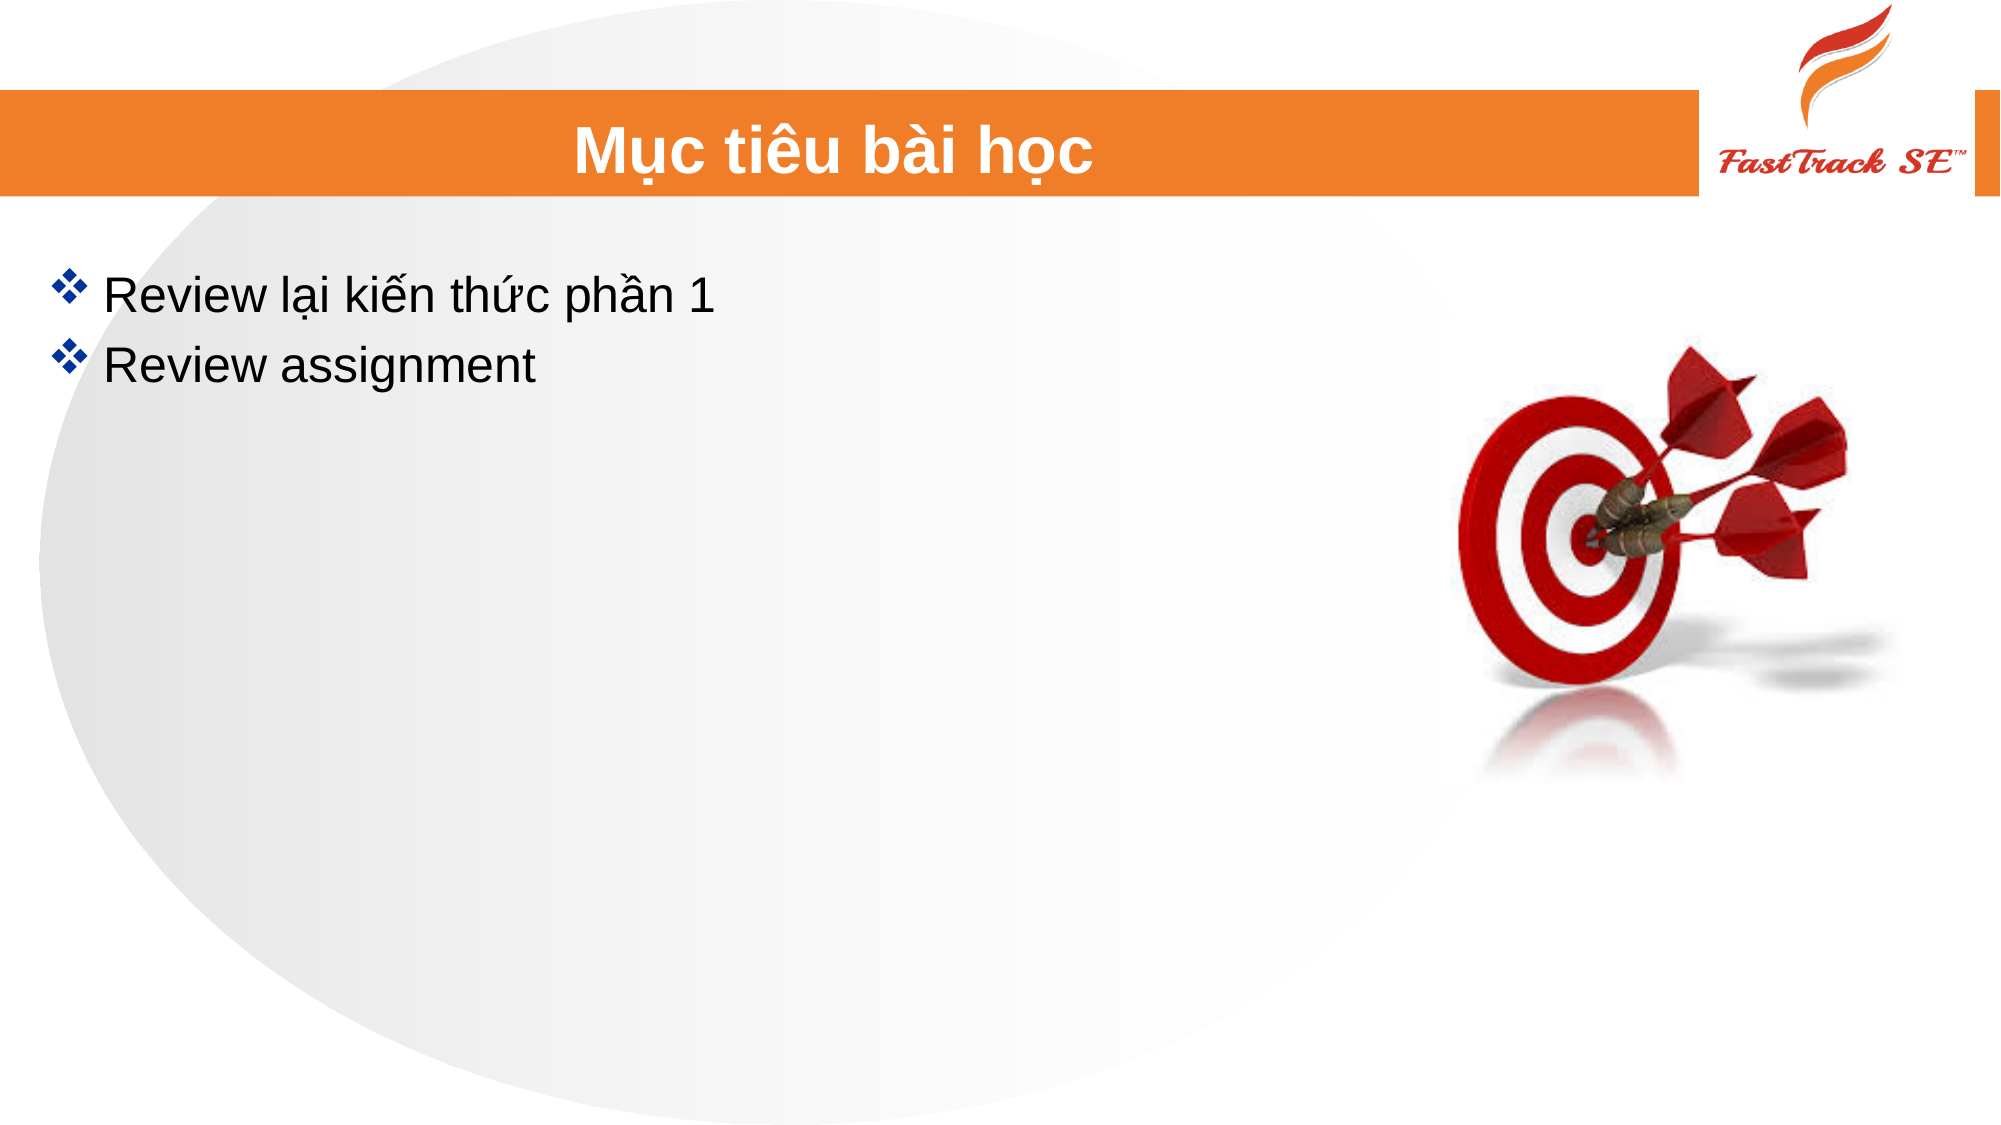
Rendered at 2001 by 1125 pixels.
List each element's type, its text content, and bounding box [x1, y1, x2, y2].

title Mục tiêu bài học [102, 99, 1567, 194]
picture [1434, 318, 1904, 784]
list Review lại kiến thức phần 1 Review assignment [32, 255, 1904, 1088]
picture [1700, 0, 1975, 192]
